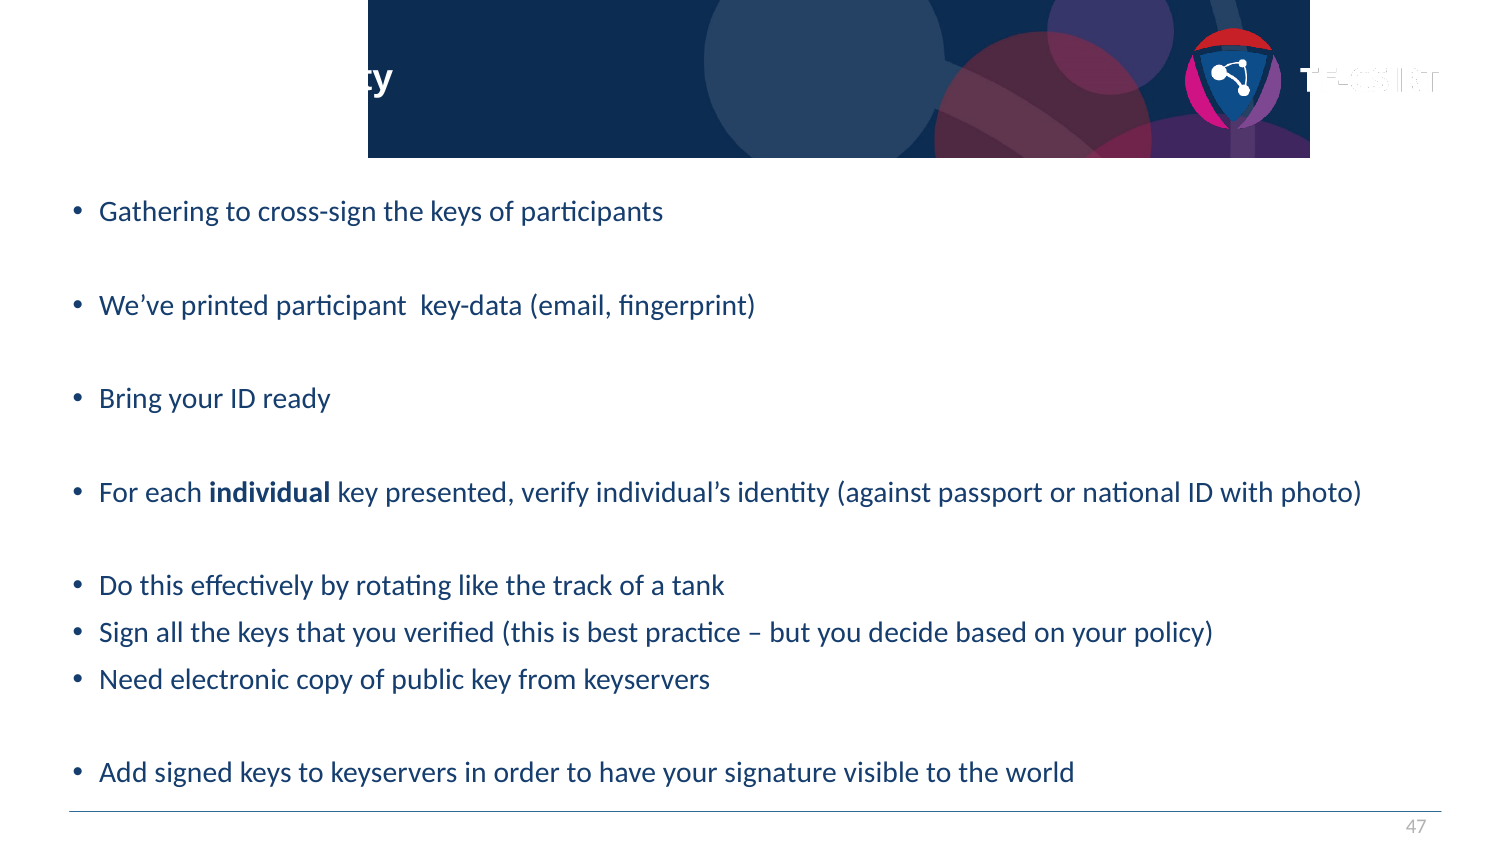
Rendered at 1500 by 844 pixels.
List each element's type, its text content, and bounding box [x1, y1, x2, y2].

title Key Signing Party [57, 21, 1114, 136]
slide_number 47 [1104, 811, 1442, 839]
list Gathering to cross-sign the keys of participants We’ve printed participant key-data (email, fingerprint) Bring your ID ready For each individual key presented, verify individual’s identity (against passport or national ID with photo) Do this effectively by rotating like the track of a tank Sign all the keys that you verified (this is best practice – but you decide based on your policy) Need electronic copy of public key from keyservers Add signed keys to keyservers in order to have your signature visible to the world [57, 188, 1442, 807]
picture [368, 0, 1439, 158]
